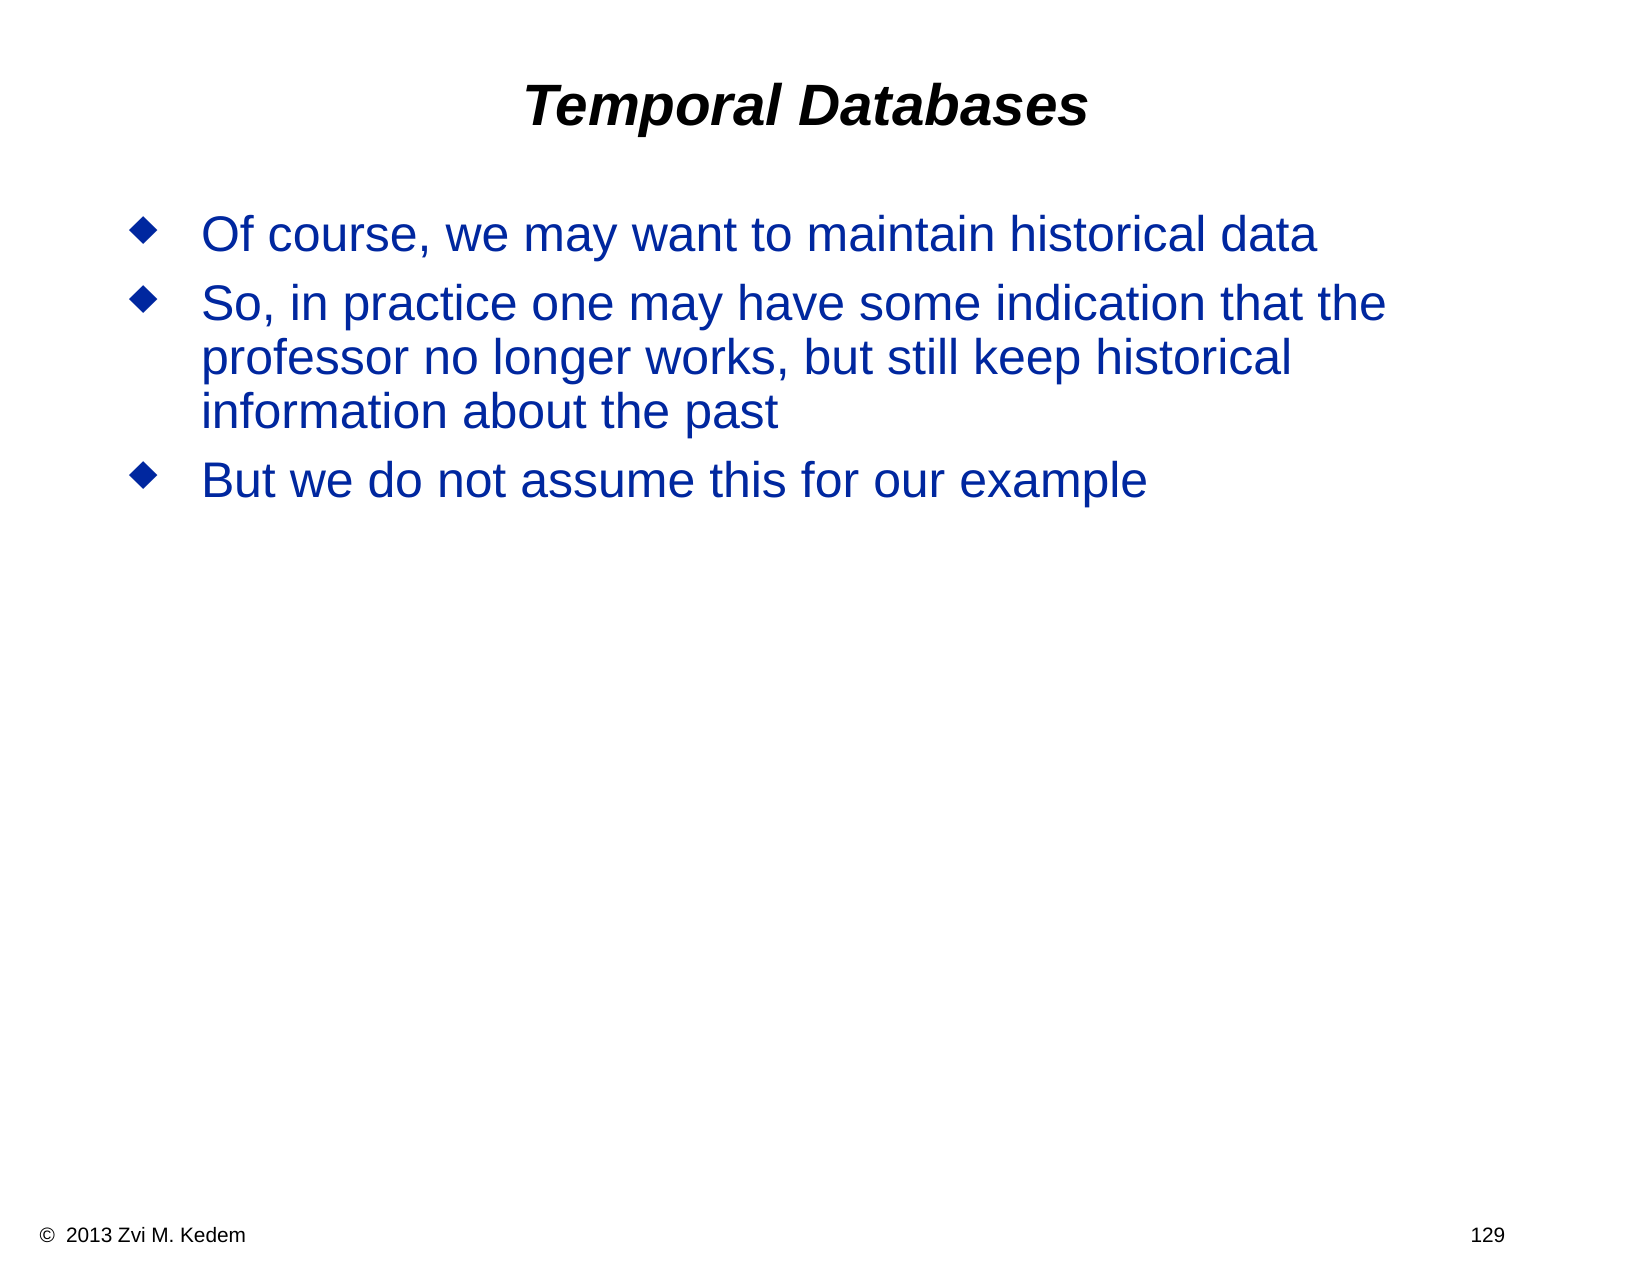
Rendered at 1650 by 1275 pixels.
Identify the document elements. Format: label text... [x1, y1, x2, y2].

list Of course, we may want to maintain historical data So, in practice one may have some indication that the professor no longer works, but still keep historical information about the past But we do not assume this for our example [111, 199, 1513, 1201]
title Temporal Databases [111, 36, 1501, 176]
